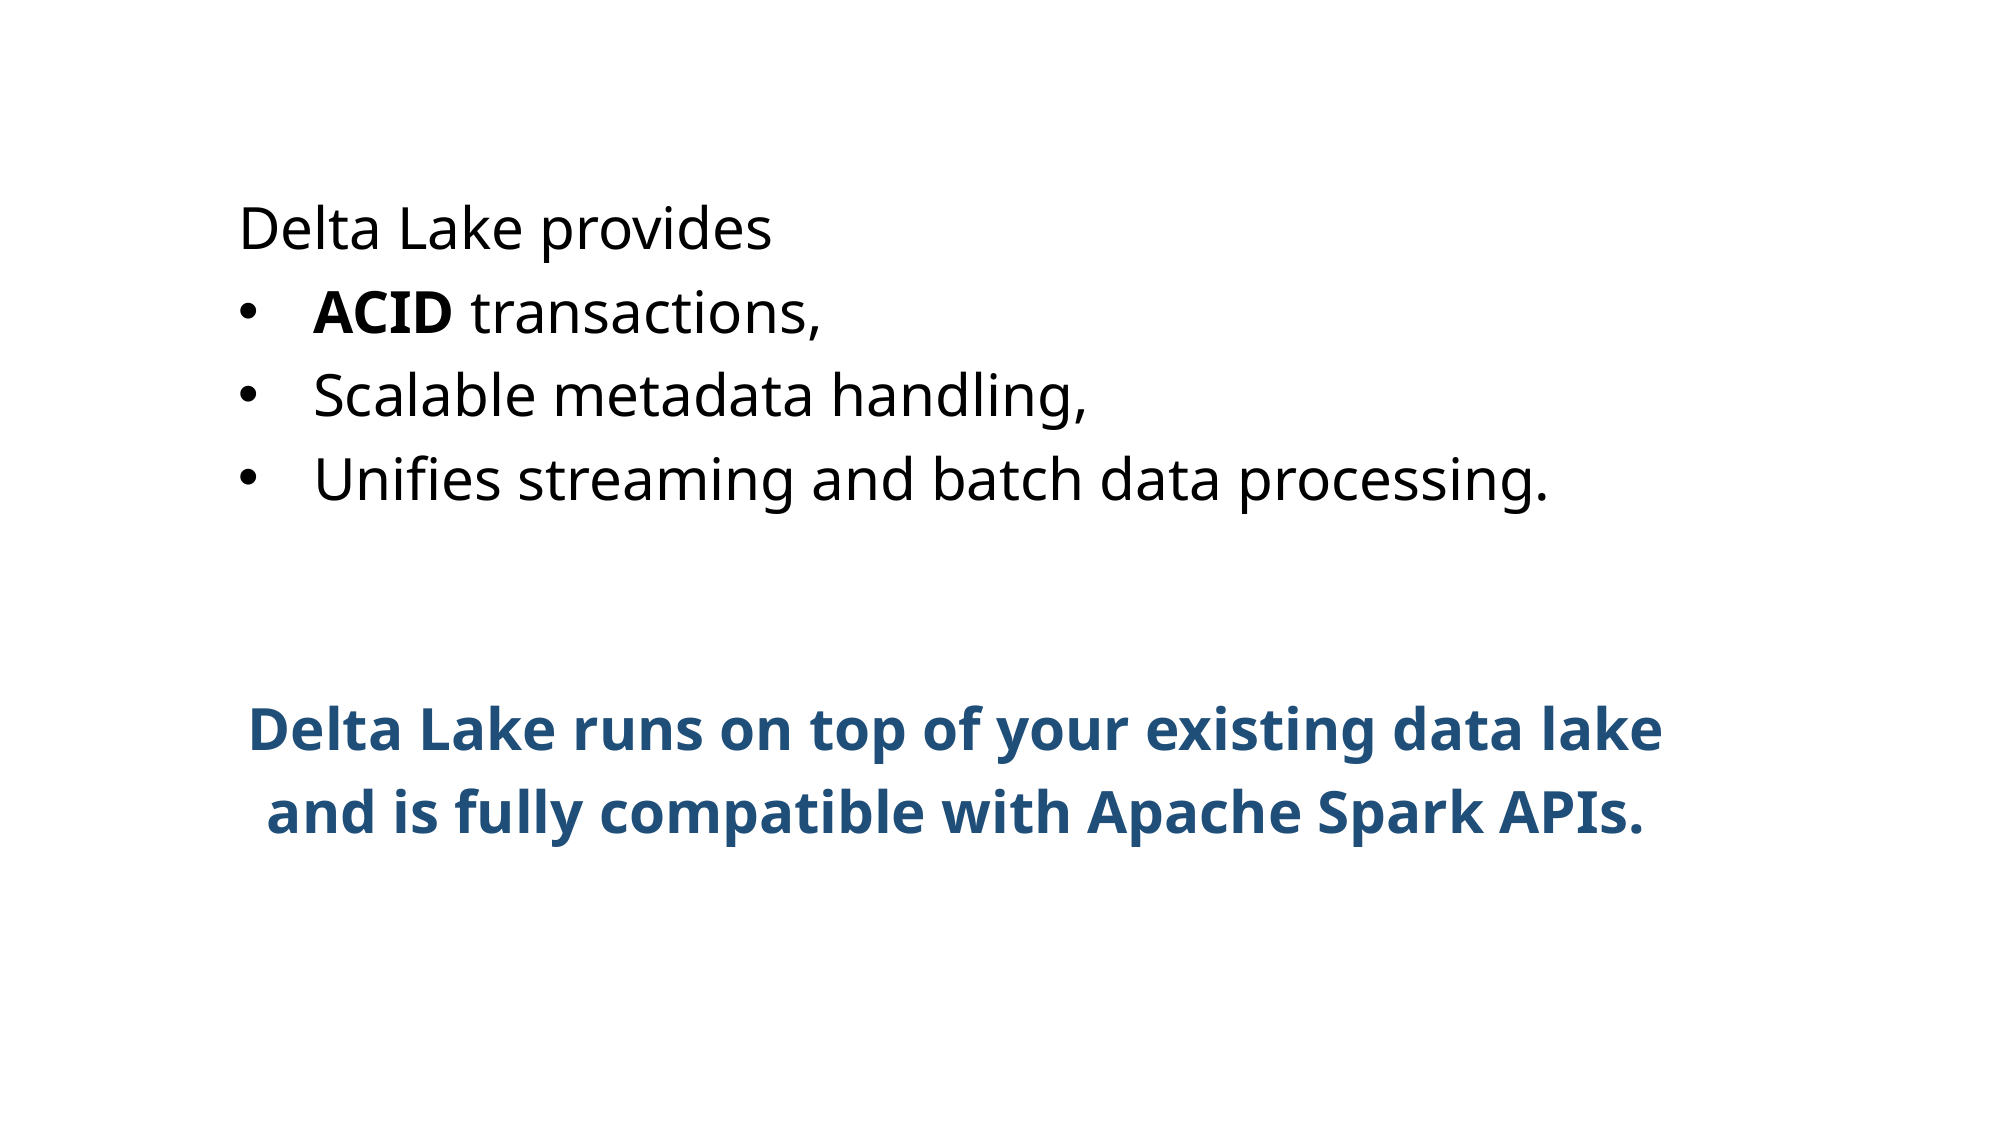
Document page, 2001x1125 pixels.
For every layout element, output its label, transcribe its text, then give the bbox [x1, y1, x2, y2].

text_box Delta Lake provides ACID transactions, Scalable metadata handling, Unifies streaming and batch data processing. [223, 170, 1689, 519]
text_box Delta Lake runs on top of your existing data lake and is fully compatible with Apache Spark APIs. [223, 670, 1689, 853]
